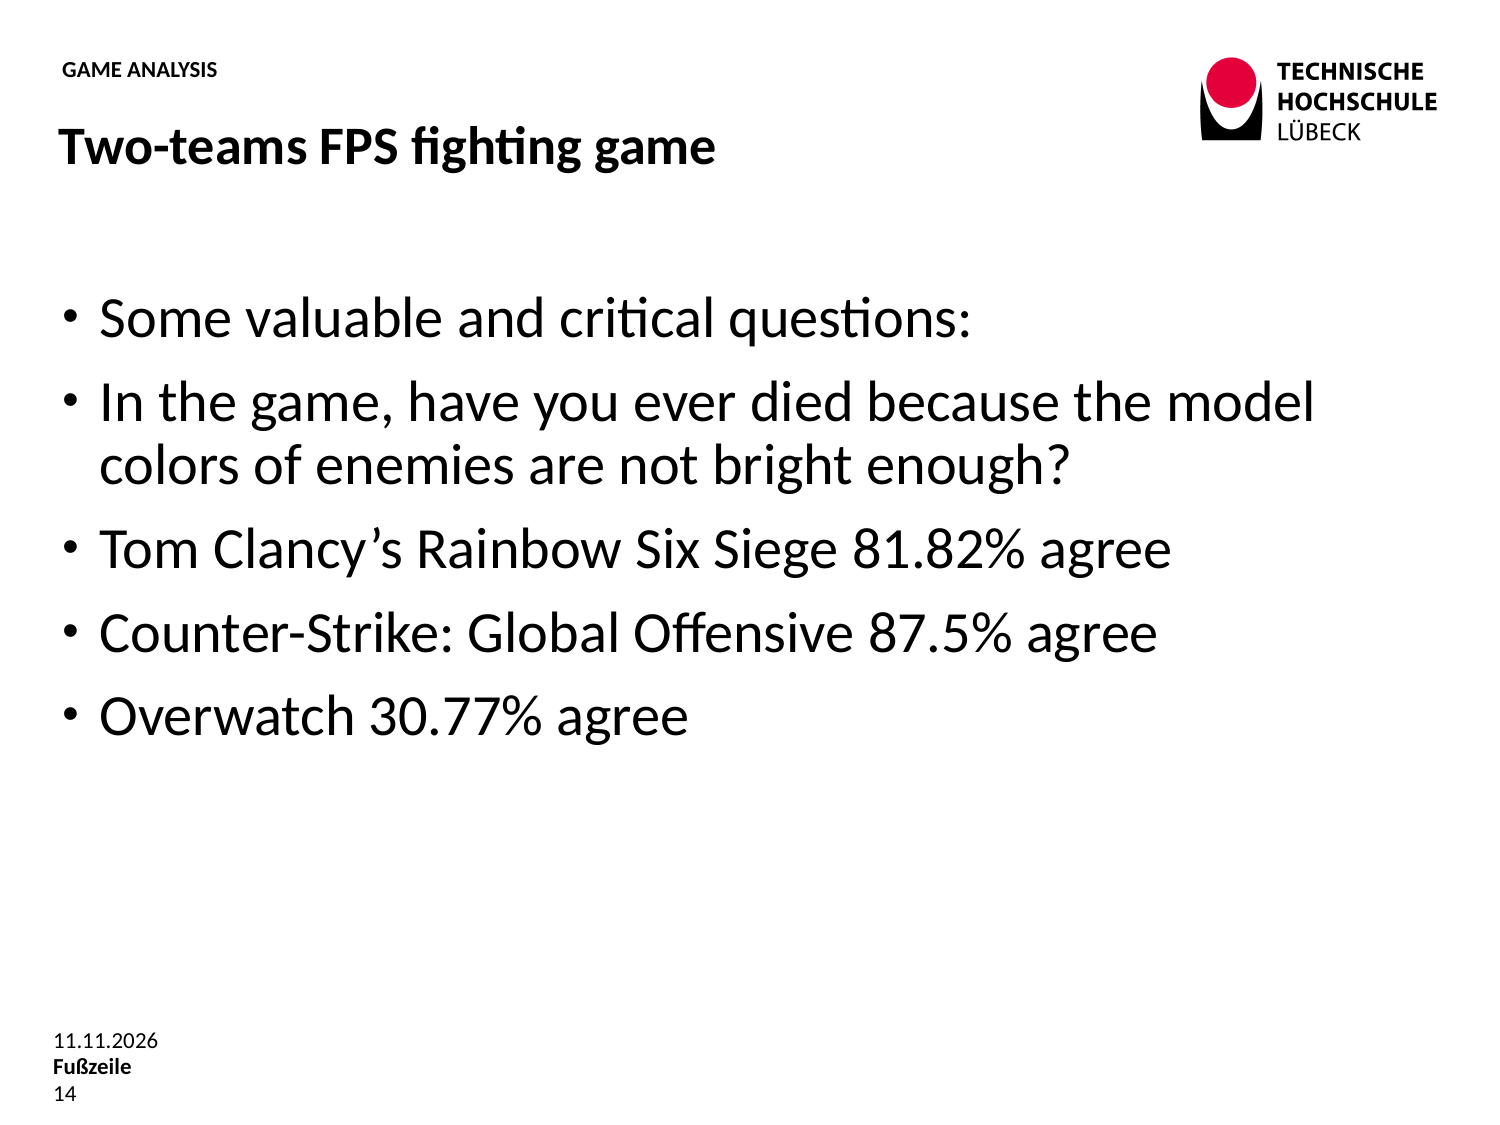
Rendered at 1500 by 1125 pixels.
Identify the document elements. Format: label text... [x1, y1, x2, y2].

slide_number 14 [47, 1081, 390, 1102]
footer Fußzeile [47, 1051, 1457, 1081]
picture [1166, 23, 1471, 175]
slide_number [47, 1027, 225, 1051]
title GAMe analysis [47, 50, 1170, 110]
list Two-teams FPS fighting game [47, 118, 1170, 195]
list Some valuable and critical questions: In the game, have you ever died because the model colors of enemies are not bright enough? Tom Clancy’s Rainbow Six Siege 81.82% agree Counter-Strike: Global Offensive 87.5% agree Overwatch 30.77% agree [47, 279, 1456, 1006]
